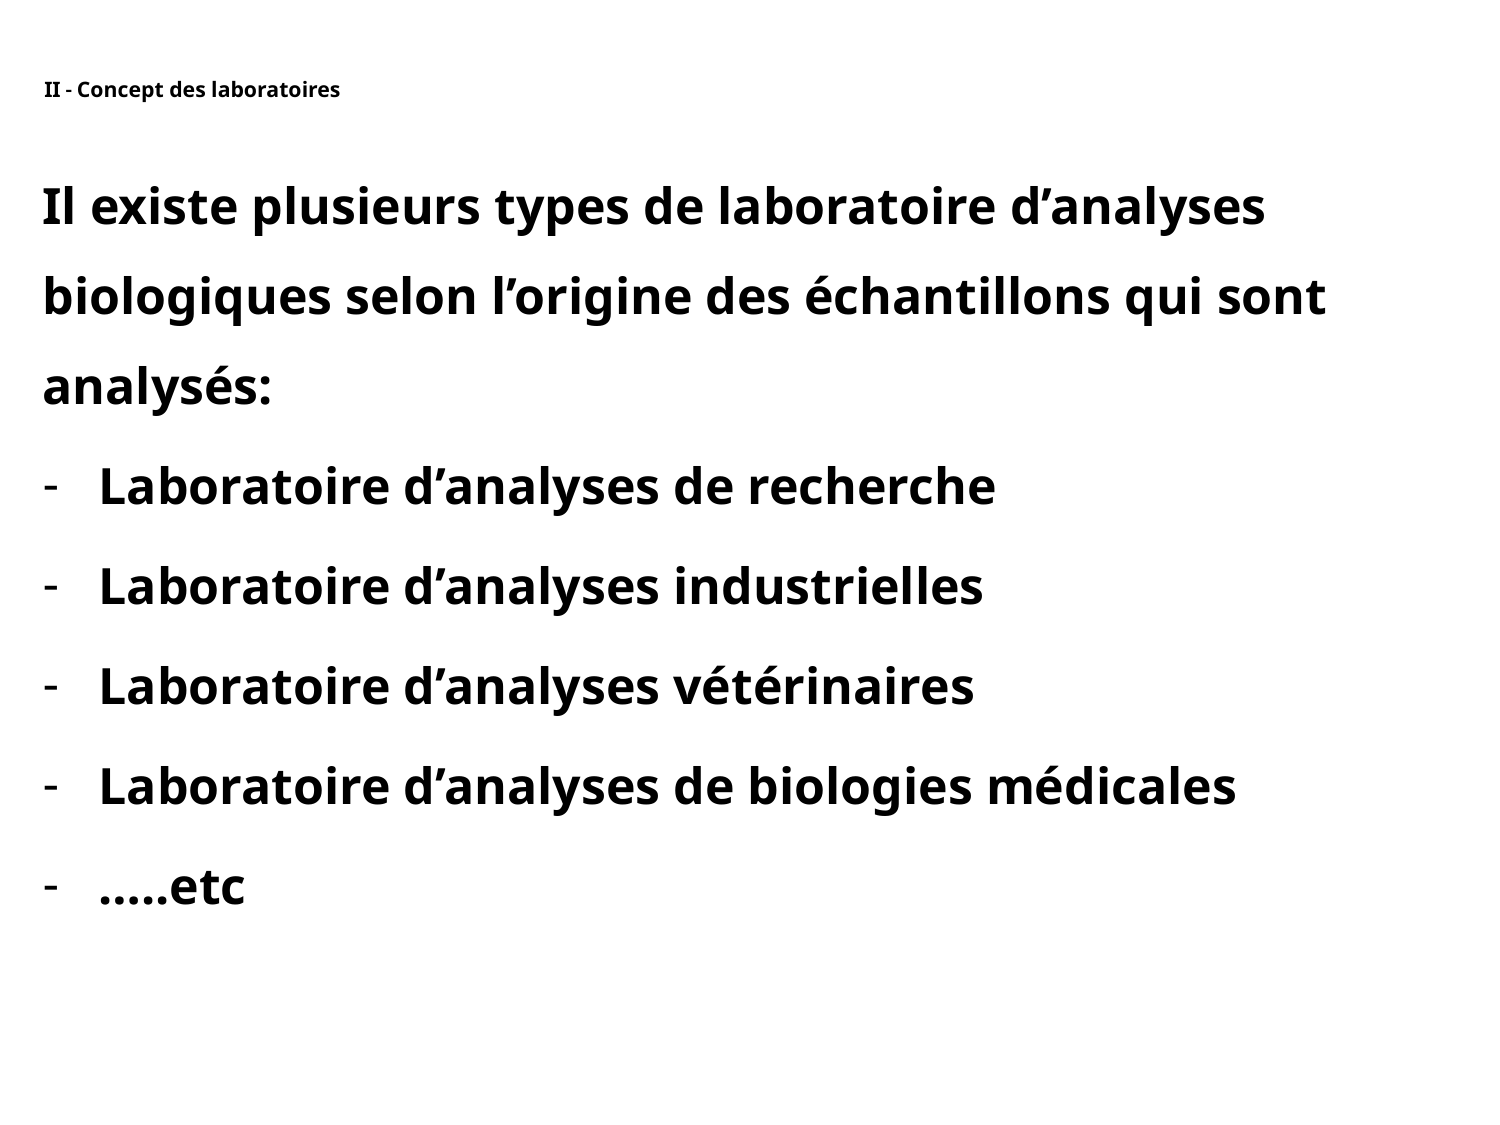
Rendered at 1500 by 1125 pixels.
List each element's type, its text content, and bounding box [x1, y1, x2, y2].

title II - Concept des laboratoires [29, 30, 1415, 137]
list Il existe plusieurs types de laboratoire d’analyses biologiques selon l’origine des échantillons qui sont analysés: Laboratoire d’analyses de recherche Laboratoire d’analyses industrielles Laboratoire d’analyses vétérinaires Laboratoire d’analyses de biologies médicales …..etc [27, 137, 1498, 1094]
